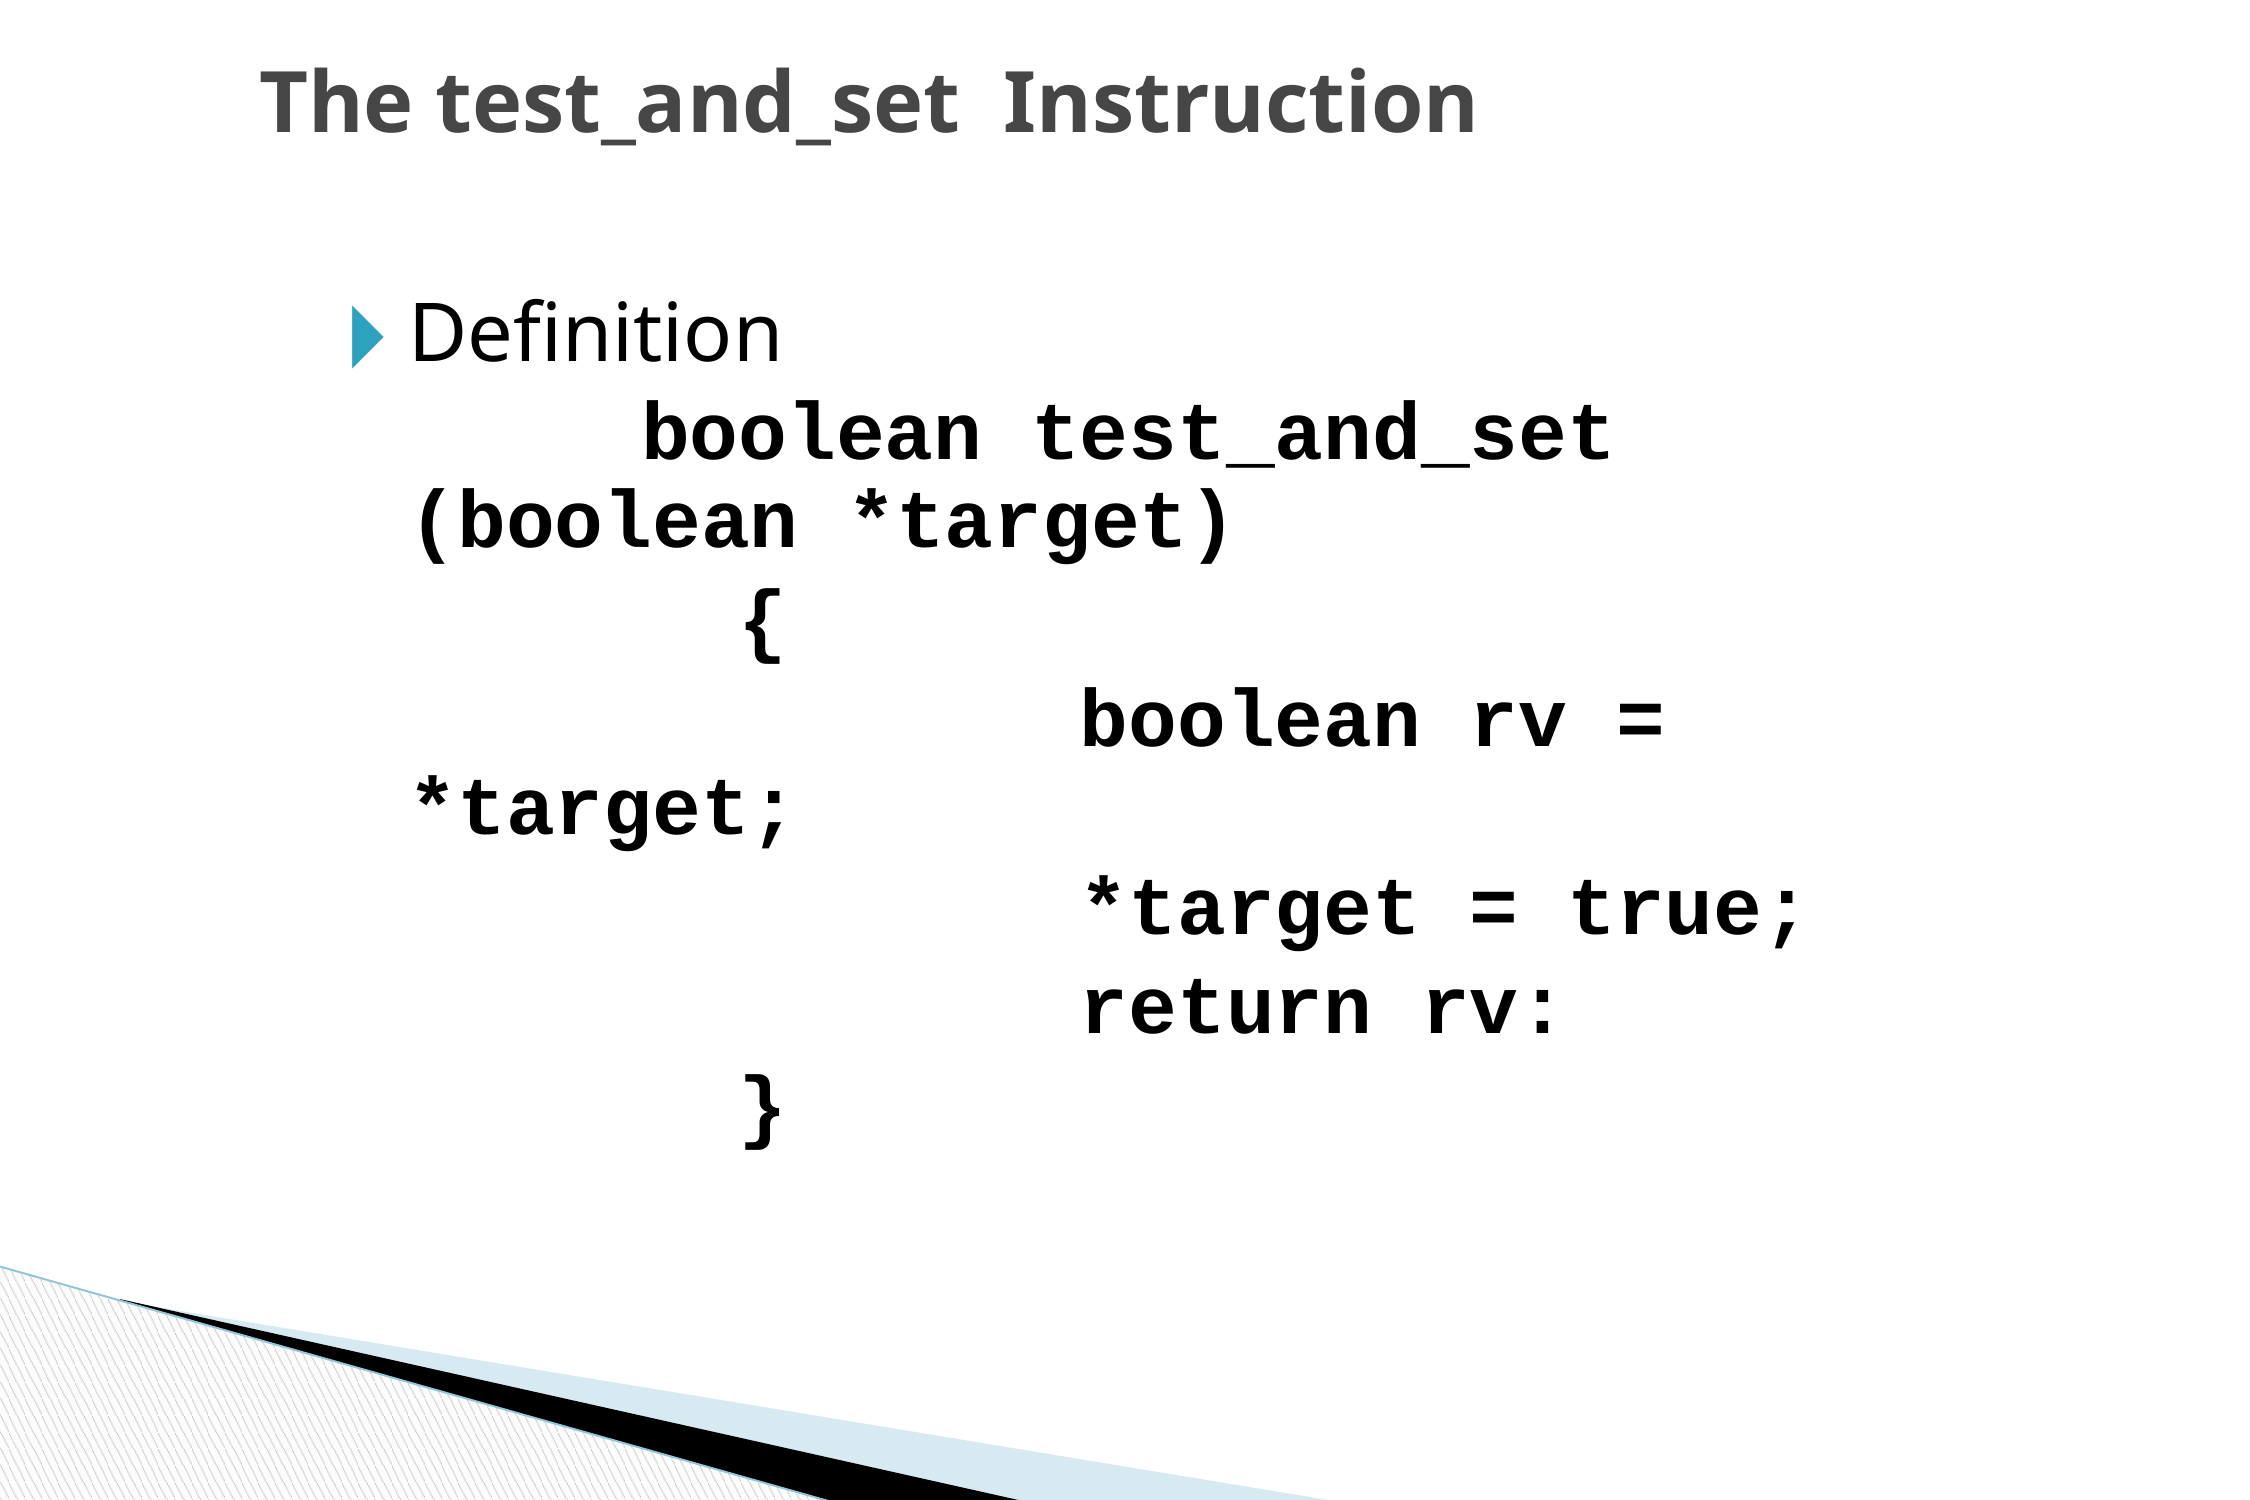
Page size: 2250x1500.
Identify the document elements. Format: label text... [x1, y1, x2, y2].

title The test_and_set Instruction [237, 35, 2038, 162]
list Definition boolean test_and_set (boolean *target) { boolean rv = *target; *target = true; return rv: } [301, 269, 1948, 1265]
